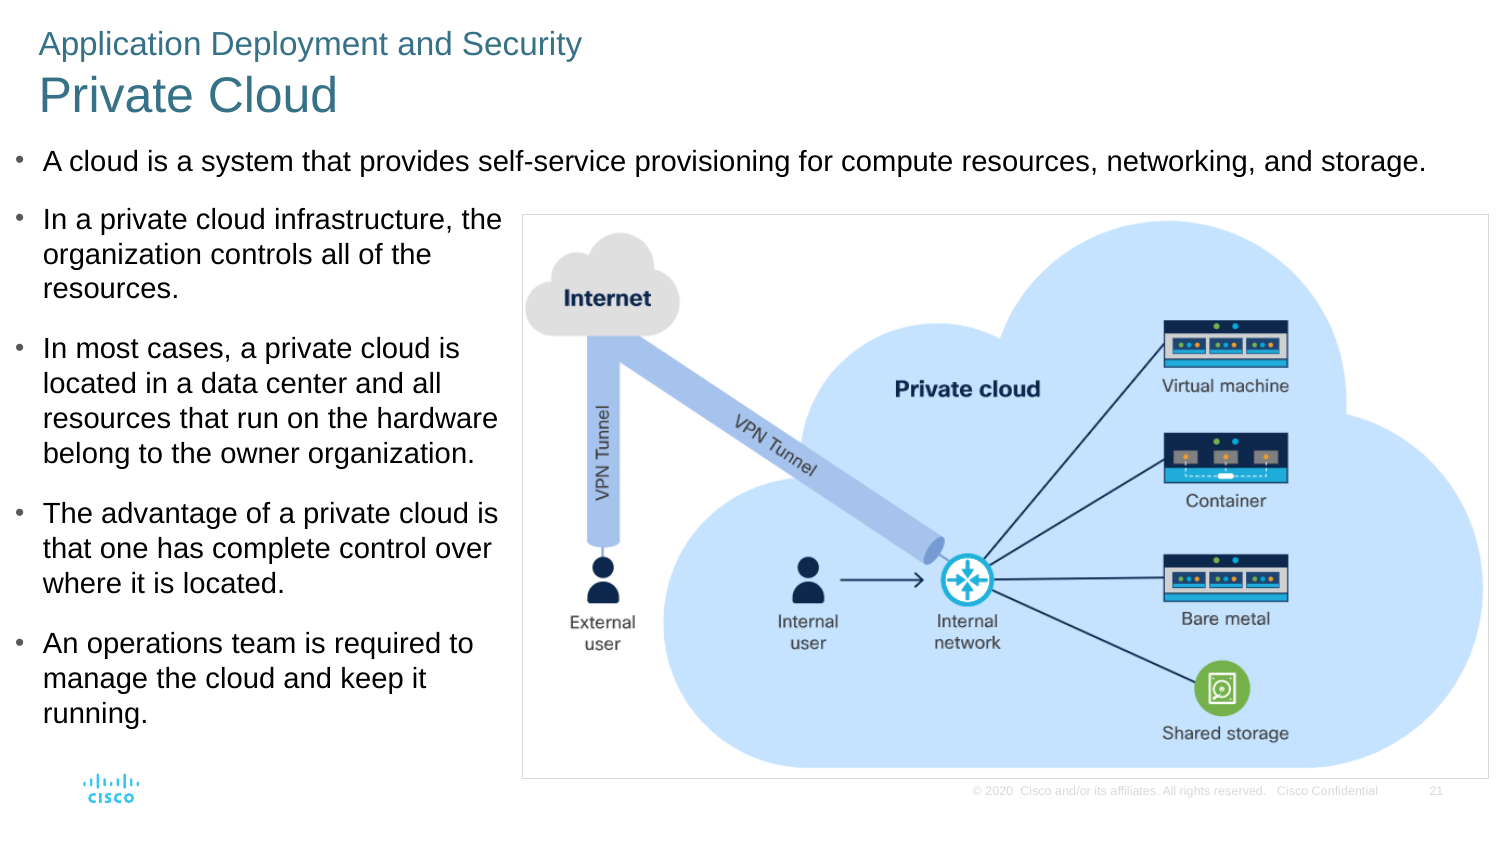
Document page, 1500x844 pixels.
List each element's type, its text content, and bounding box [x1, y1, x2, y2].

list A cloud is a system that provides self-service provisioning for compute resources, networking, and storage. [0, 134, 1477, 212]
picture [522, 214, 1489, 779]
text_box Application Deployment and Security Private Cloud [23, 10, 1500, 135]
text_box In a private cloud infrastructure, the organization controls all of the resources. In most cases, a private cloud is located in a data center and all resources that run on the hardware belong to the owner organization. The advantage of a private cloud is that one has complete control over where it is located. An operations team is required to manage the cloud and keep it running. [0, 192, 563, 687]
